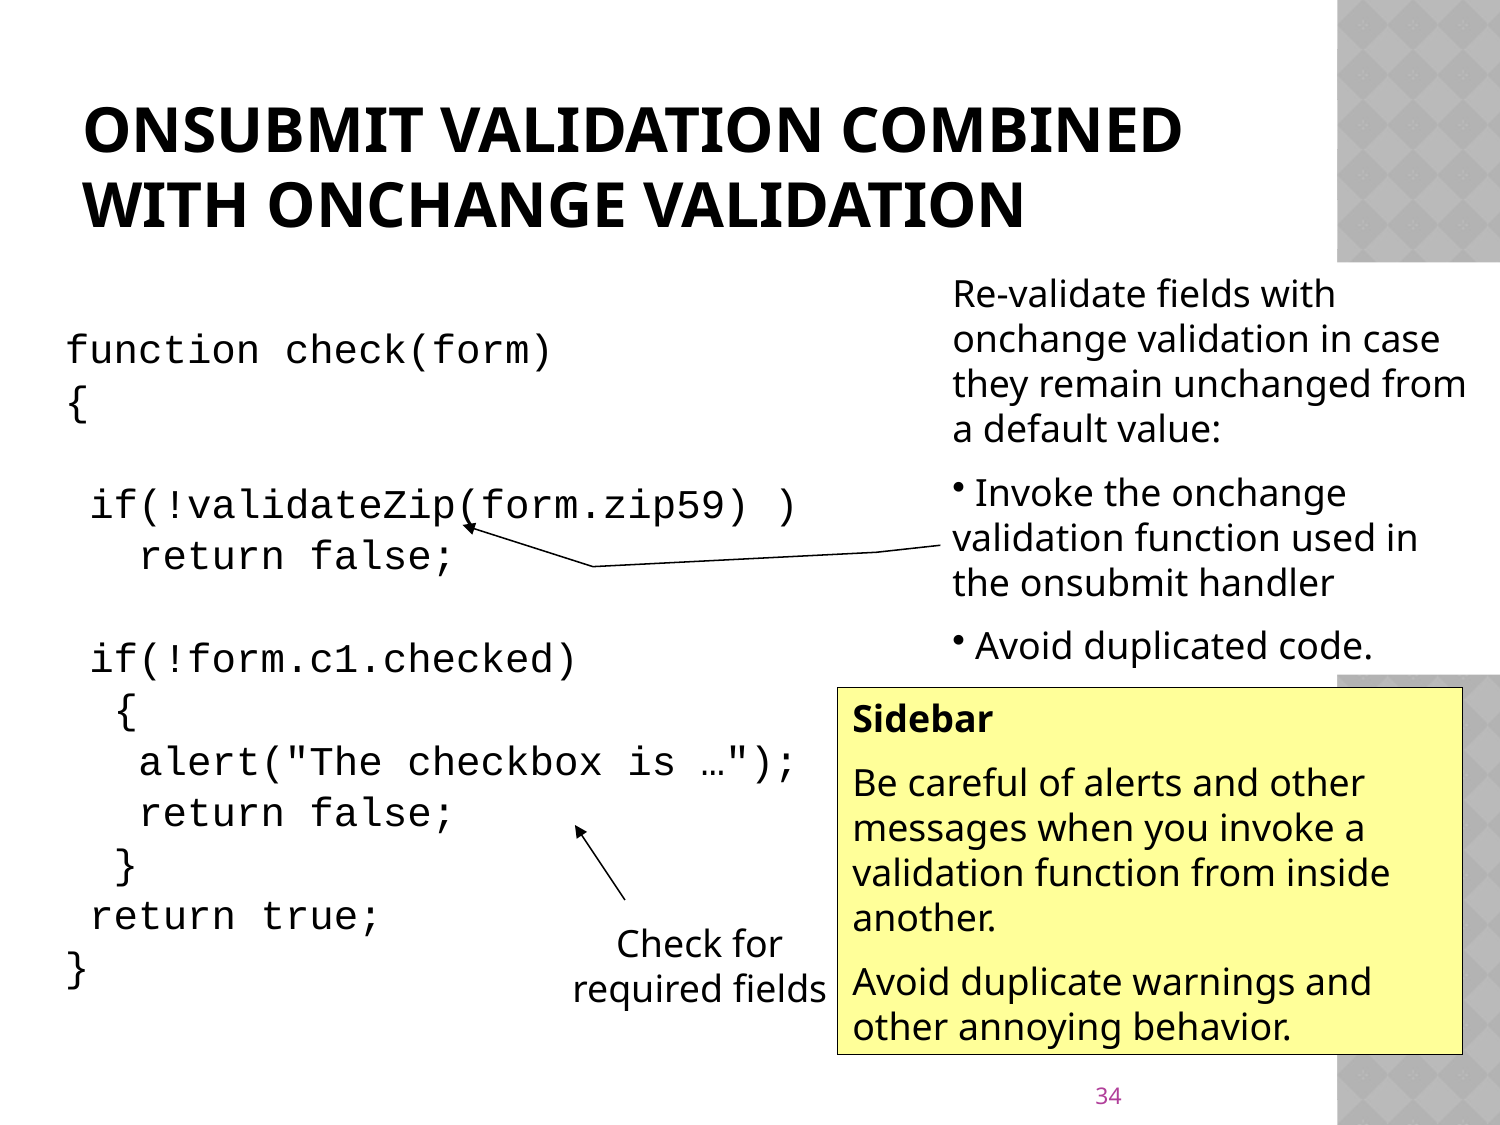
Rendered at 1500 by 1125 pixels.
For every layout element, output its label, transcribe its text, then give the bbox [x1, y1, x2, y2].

text_box [462, 522, 941, 567]
text_box Sidebar Be careful of alerts and other messages when you invoke a validation function from inside another. Avoid duplicate warnings and other annoying behavior. [837, 687, 1463, 1055]
text_box [574, 825, 626, 901]
text_box Check for required fields [549, 912, 850, 1018]
slide_number 34 [1025, 1075, 1122, 1113]
text_box Re-validate fields with onchange validation in case they remain unchanged from a default value: Invoke the onchange validation function used in the onsubmit handler Avoid duplicated code. [937, 262, 1500, 675]
list function check(form) { if(!validateZip(form.zip59) ) return false; if(!form.c1.checked) { alert("The checkbox is …"); return false; } return true; } [50, 324, 1325, 1000]
title onsubmit Validation Combined with onchange Validation [75, 52, 1263, 240]
